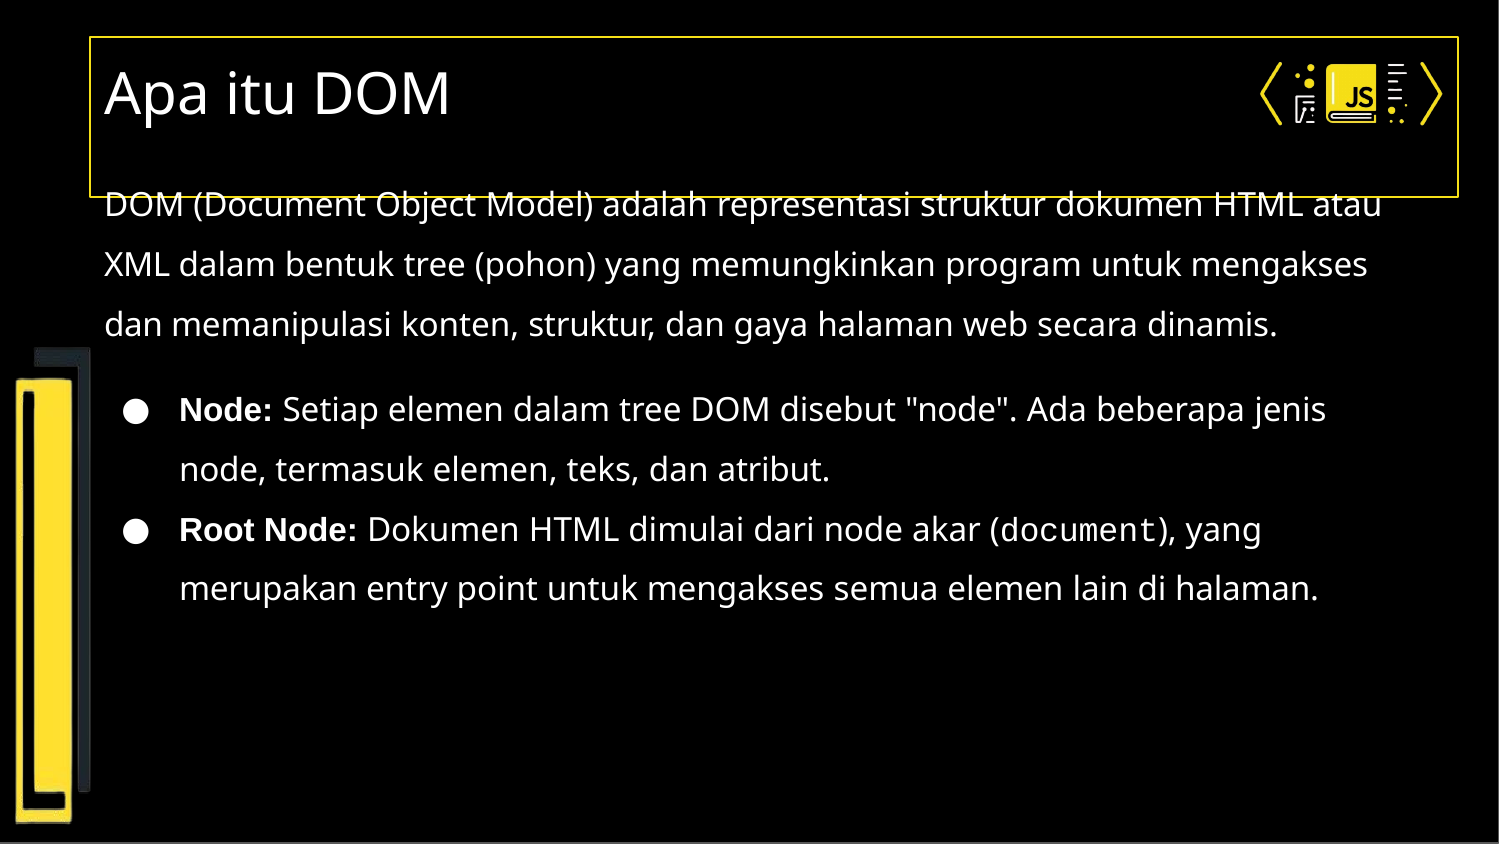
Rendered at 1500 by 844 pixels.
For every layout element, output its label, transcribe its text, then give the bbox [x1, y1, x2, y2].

picture [1216, 32, 1486, 155]
title Apa itu DOM [90, 37, 1459, 198]
picture [0, 277, 121, 843]
text_box DOM (Document Object Model) adalah representasi struktur dokumen HTML atau XML dalam bentuk tree (pohon) yang memungkinkan program untuk mengakses dan memanipulasi konten, struktur, dan gaya halaman web secara dinamis. Node: Setiap elemen dalam tree DOM disebut "node". Ada beberapa jenis node, termasuk elemen, teks, dan atribut. Root Node: Dokumen HTML dimulai dari node akar (document), yang merupakan entry point untuk mengakses semua elemen lain di halaman. [102, 161, 1407, 608]
